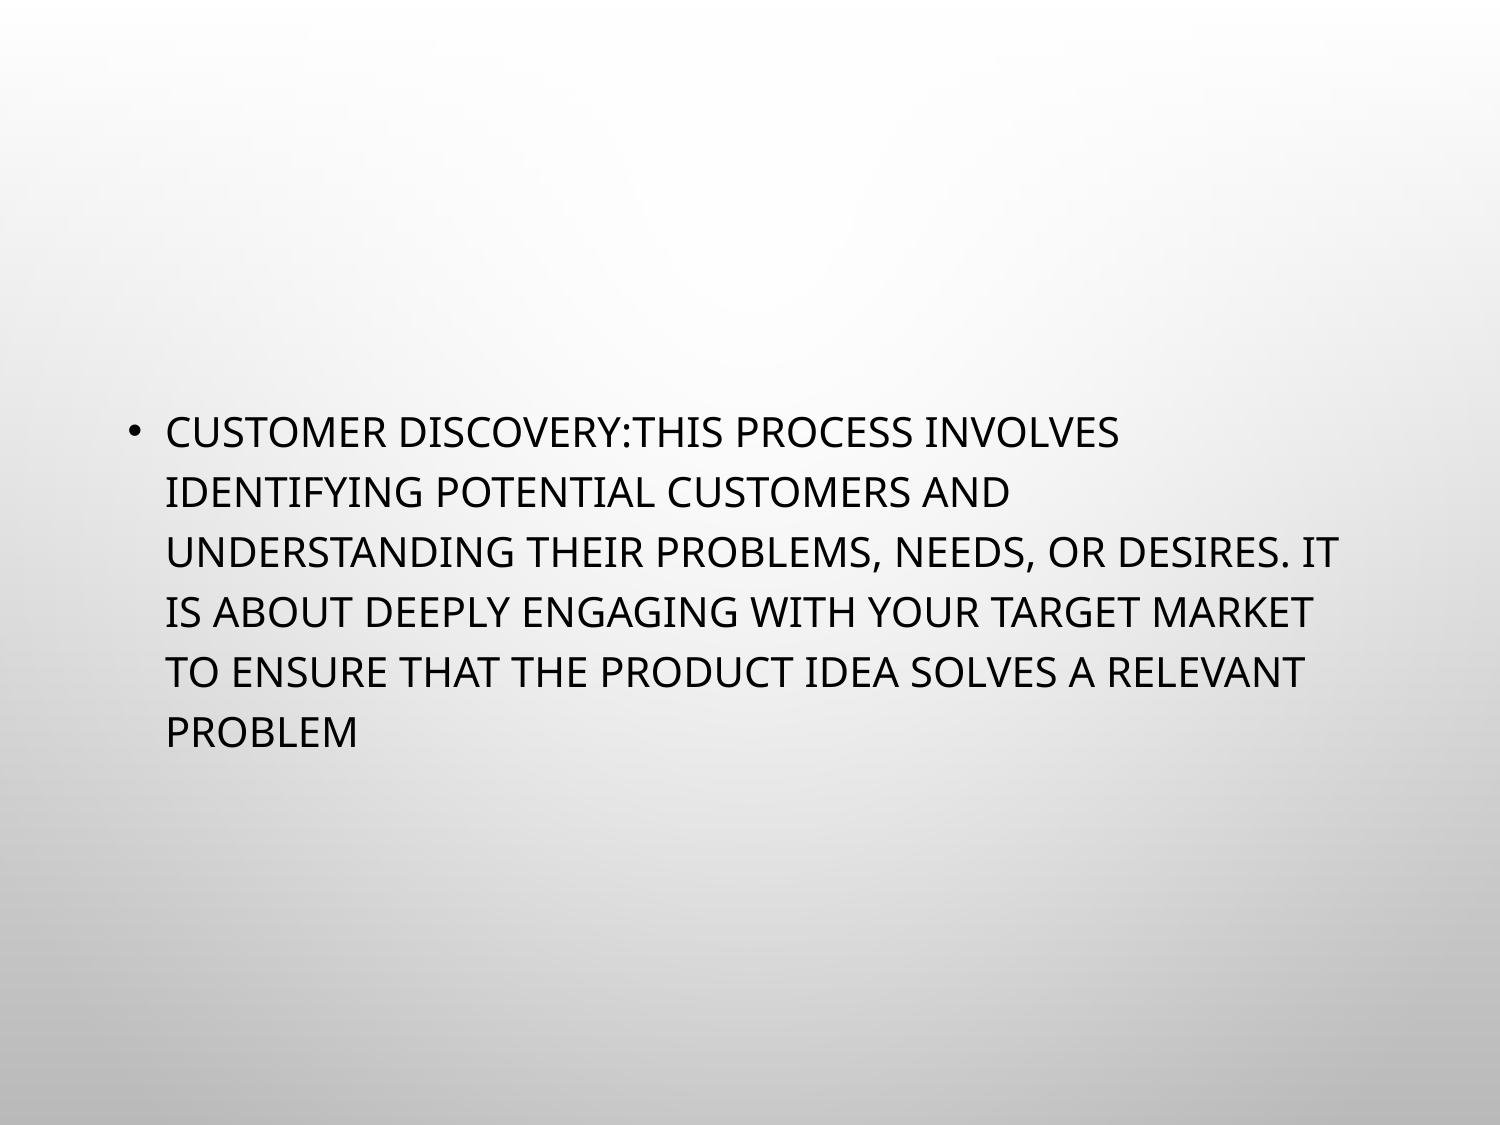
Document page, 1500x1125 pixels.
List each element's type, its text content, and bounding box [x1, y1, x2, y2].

list Customer Discovery:This process involves identifying potential customers and understanding their problems, needs, or desires. It is about deeply engaging with your target market to ensure that the product idea solves a relevant problem [112, 388, 1388, 950]
picture [0, 0, 1500, 1125]
